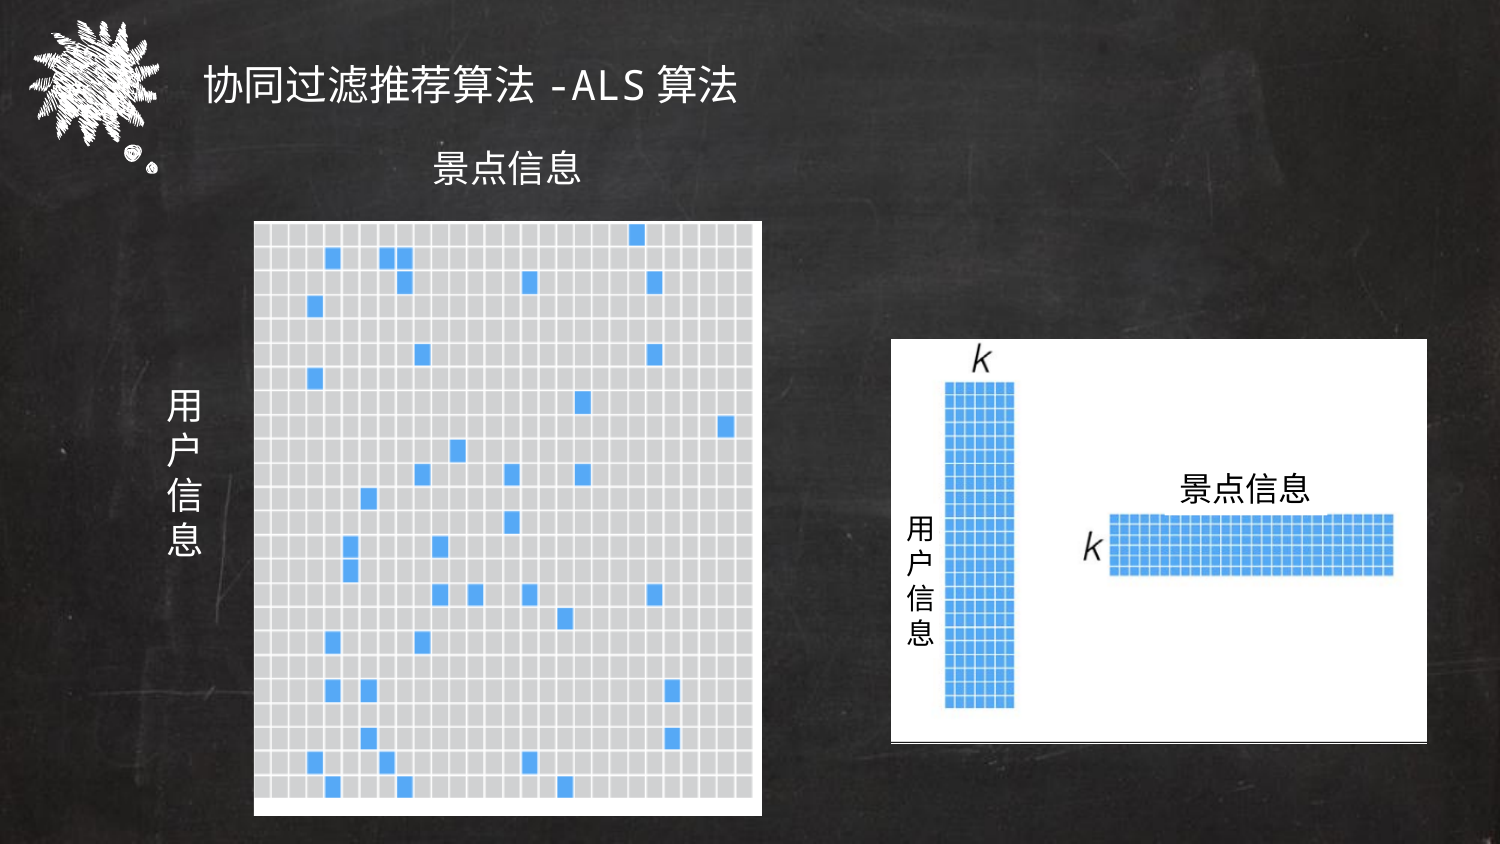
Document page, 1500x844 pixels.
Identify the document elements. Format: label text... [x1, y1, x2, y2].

text_box 景点信息 [417, 137, 598, 198]
text_box 用户信息 [151, 374, 235, 570]
text_box 协同过滤推荐算法-ALS算法 [187, 51, 1109, 117]
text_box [29, 19, 160, 174]
picture [0, 0, 1500, 844]
